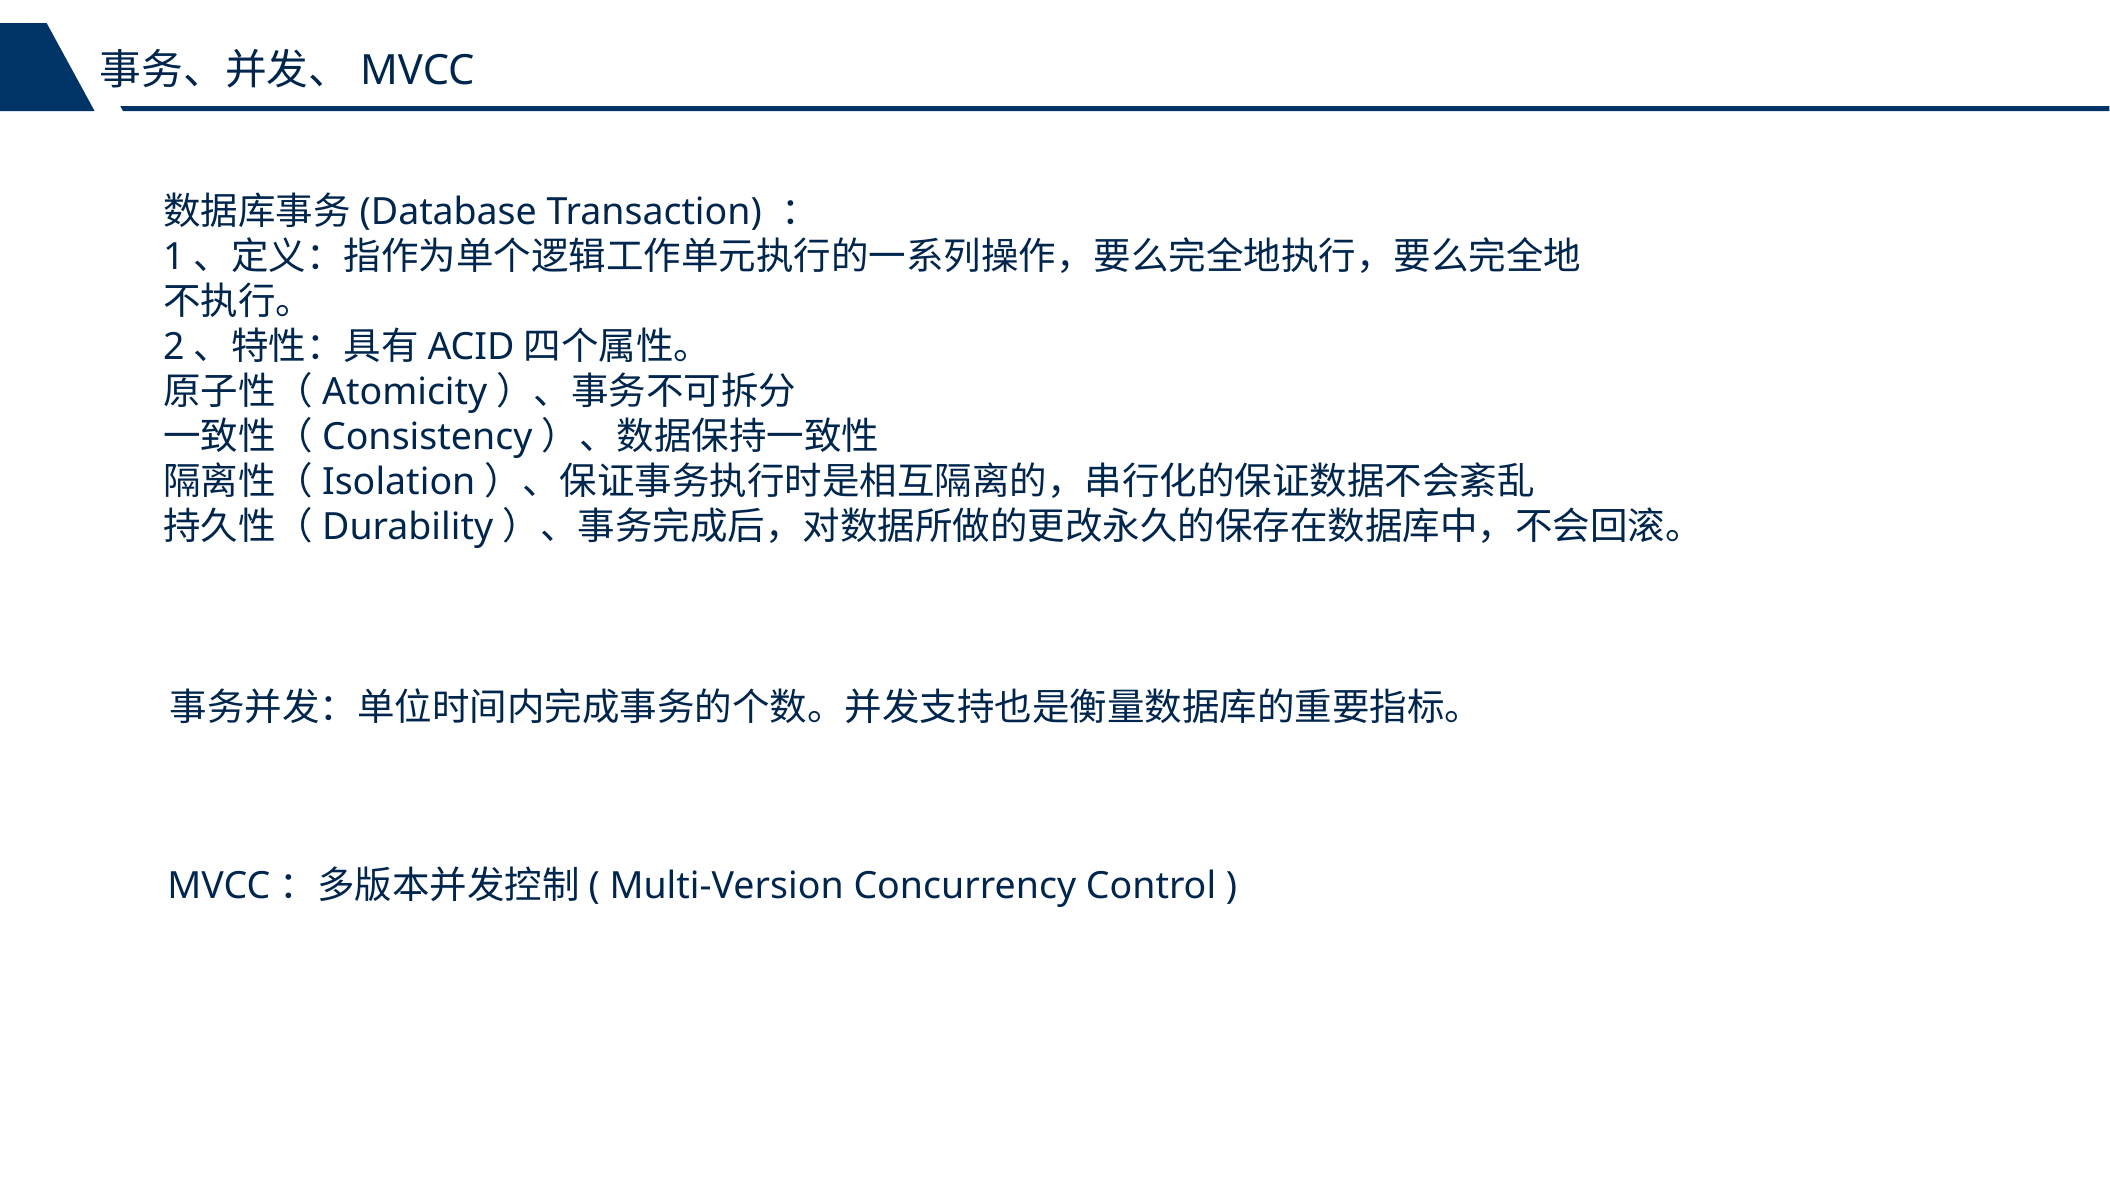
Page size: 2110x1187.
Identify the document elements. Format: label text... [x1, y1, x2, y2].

text_box 事务并发：单位时间内完成事务的个数。并发支持也是衡量数据库的重要指标。 [154, 675, 1498, 736]
text_box MVCC：多版本并发控制( Multi-Version Concurrency Control ) [152, 853, 1253, 914]
text_box [0, 22, 97, 113]
text_box 数据库事务(Database Transaction) ： 1、定义：指作为单个逻辑工作单元执行的一系列操作，要么完全地执行，要么完全地 不执行。 2、特性：具有ACID四个属性。 原子性（Atomicity）、事务不可拆分 一致性（Consistency）、数据保持一致性 隔离性（Isolation）、保证事务执行时是相互隔离的，串行化的保证数据不会紊乱 持久性（Durability）、事务完成后，对数据所做的更改永久的保存在数据库中，不会回滚。 [148, 179, 1965, 555]
text_box 事务、并发、MVCC [99, 42, 603, 93]
text_box [118, 104, 2110, 113]
